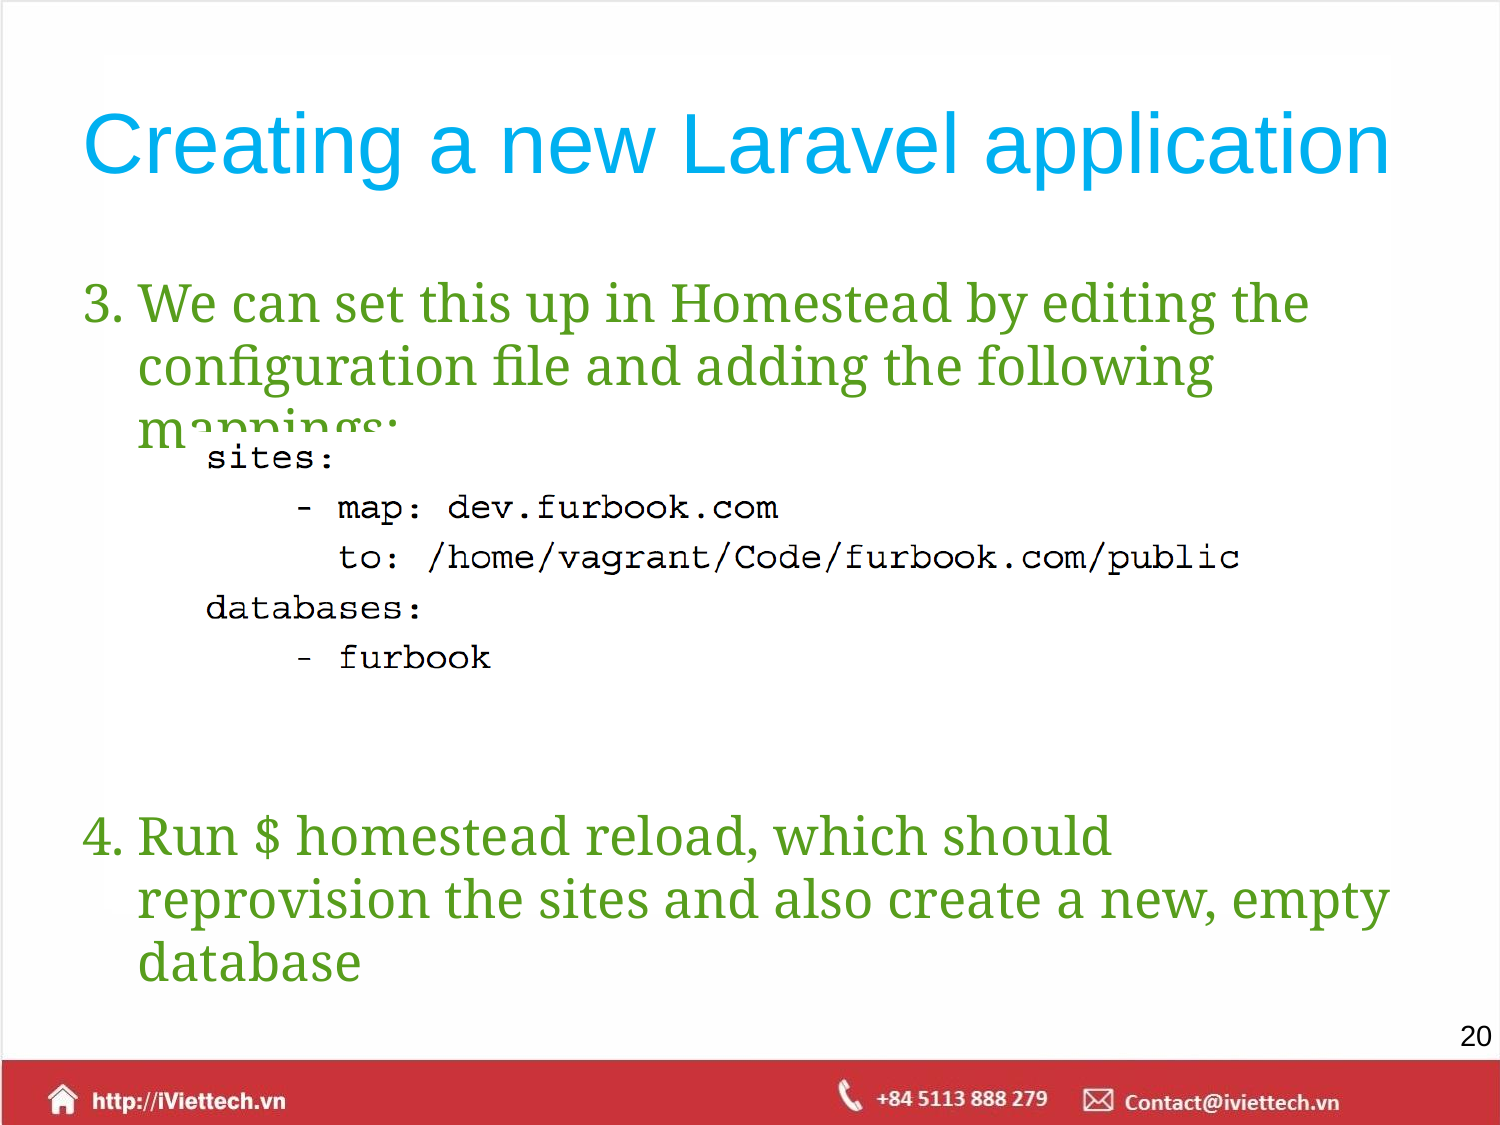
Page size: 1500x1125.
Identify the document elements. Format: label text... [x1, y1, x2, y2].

title Creating a new Laravel application [75, 45, 1425, 233]
list We can set this up in Homestead by editing the configuration file and adding the following mappings: Run $ homestead reload, which should reprovision the sites and also create a new, empty database [75, 262, 1425, 1005]
slide_number ‹#› [1450, 1009, 1500, 1125]
picture [0, 0, 1500, 1125]
